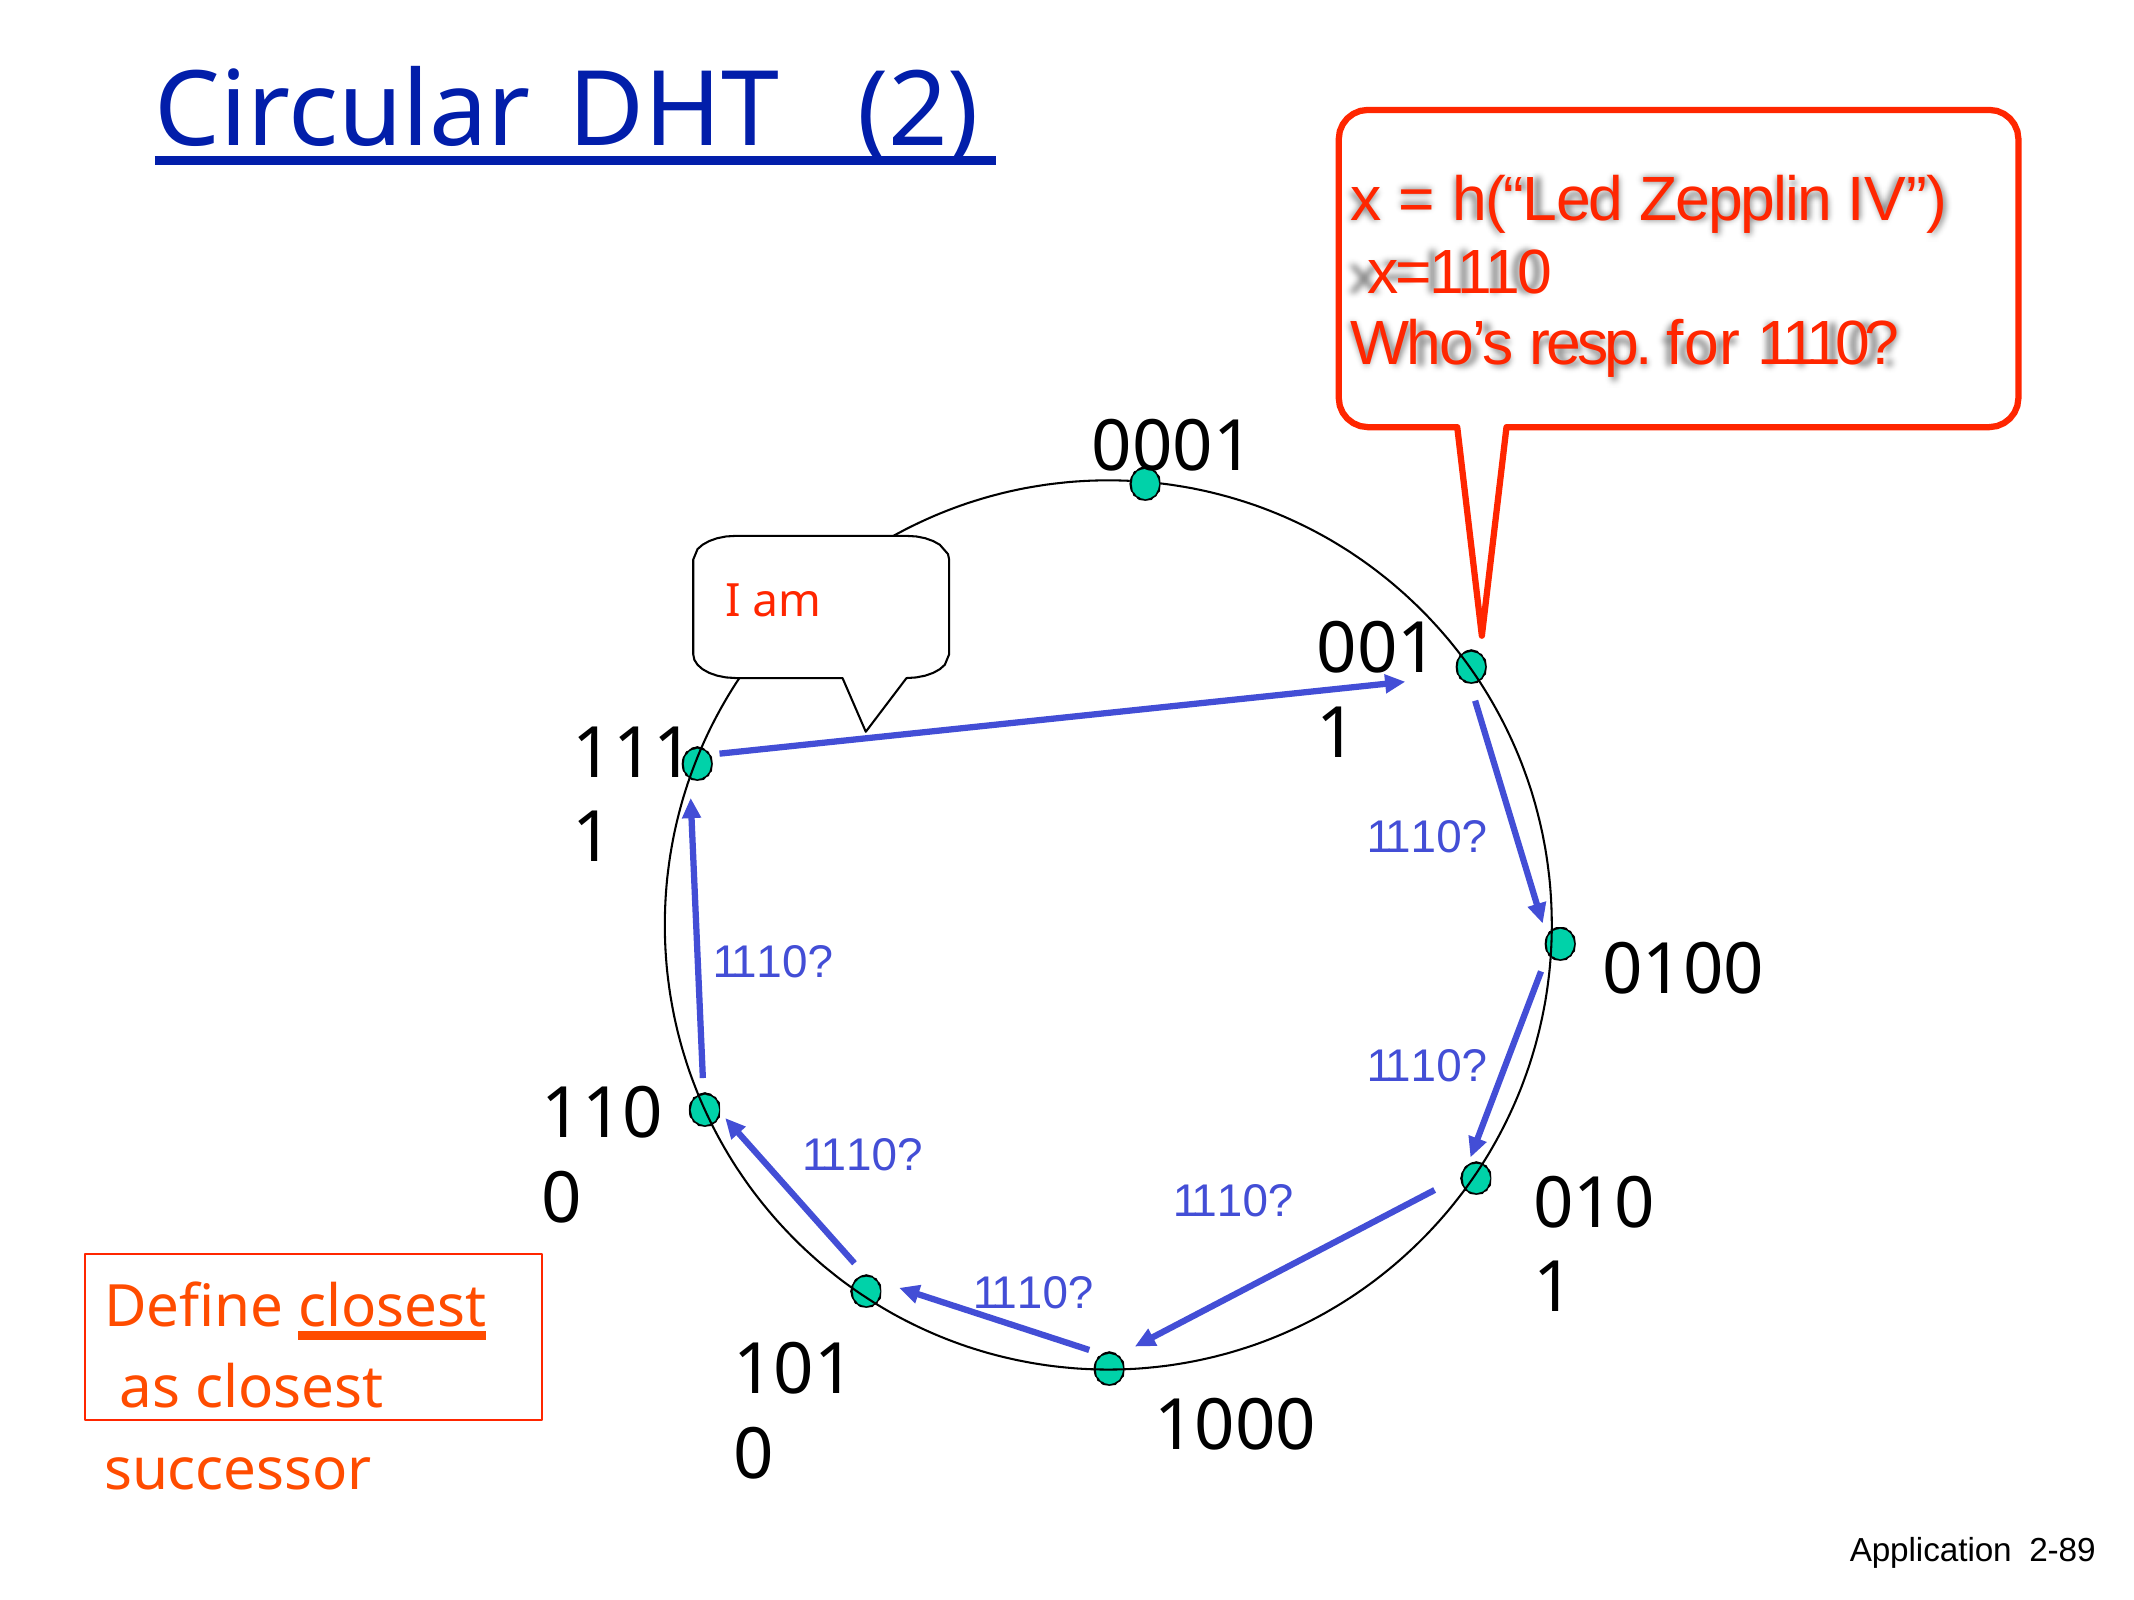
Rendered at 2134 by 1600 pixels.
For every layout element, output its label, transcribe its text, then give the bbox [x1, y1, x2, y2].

text_box 0101 [1531, 1154, 1686, 1327]
title Circular DHT (2) [152, 39, 998, 309]
text_box I am [722, 568, 825, 626]
text_box Application 2-89 [1847, 1529, 2101, 1569]
text_box 1110? [970, 1260, 1096, 1318]
text_box [1527, 901, 1547, 923]
text_box [899, 1284, 922, 1304]
text_box [664, 480, 1552, 1370]
text_box 0011 [1314, 600, 1469, 772]
text_box [1384, 674, 1405, 694]
text_box 1100 [539, 1064, 694, 1237]
text_box [1469, 649, 1487, 684]
text_box [1129, 485, 1161, 501]
text_box [1462, 1161, 1492, 1195]
text_box [725, 1118, 746, 1140]
text_box 1110? [800, 1122, 925, 1180]
text_box 1111 [570, 704, 703, 877]
text_box [1468, 1135, 1487, 1157]
text_box [1464, 485, 1500, 636]
text_box [694, 1092, 712, 1127]
text_box [693, 535, 950, 732]
text_box 0100 [1599, 920, 1766, 1008]
text_box 1010 [731, 1320, 886, 1493]
text_box 1110? [1170, 1168, 1296, 1226]
text_box [1551, 927, 1576, 961]
text_box x = h(“Led Zepplin IV”) x=1110 Who’s resp. for 1110? 0001 [1089, 154, 1952, 485]
text_box [681, 798, 702, 819]
text_box [1093, 1370, 1125, 1386]
text_box [1135, 1328, 1158, 1347]
text_box 1110? [1364, 804, 1490, 862]
text_box successor [102, 1423, 373, 1502]
text_box [1338, 109, 2019, 428]
text_box 1110? [710, 929, 836, 987]
text_box Define closest as closest [85, 1254, 543, 1420]
text_box [850, 1288, 881, 1308]
text_box 1000 [1152, 1377, 1318, 1465]
text_box 1110? [1364, 1033, 1490, 1091]
